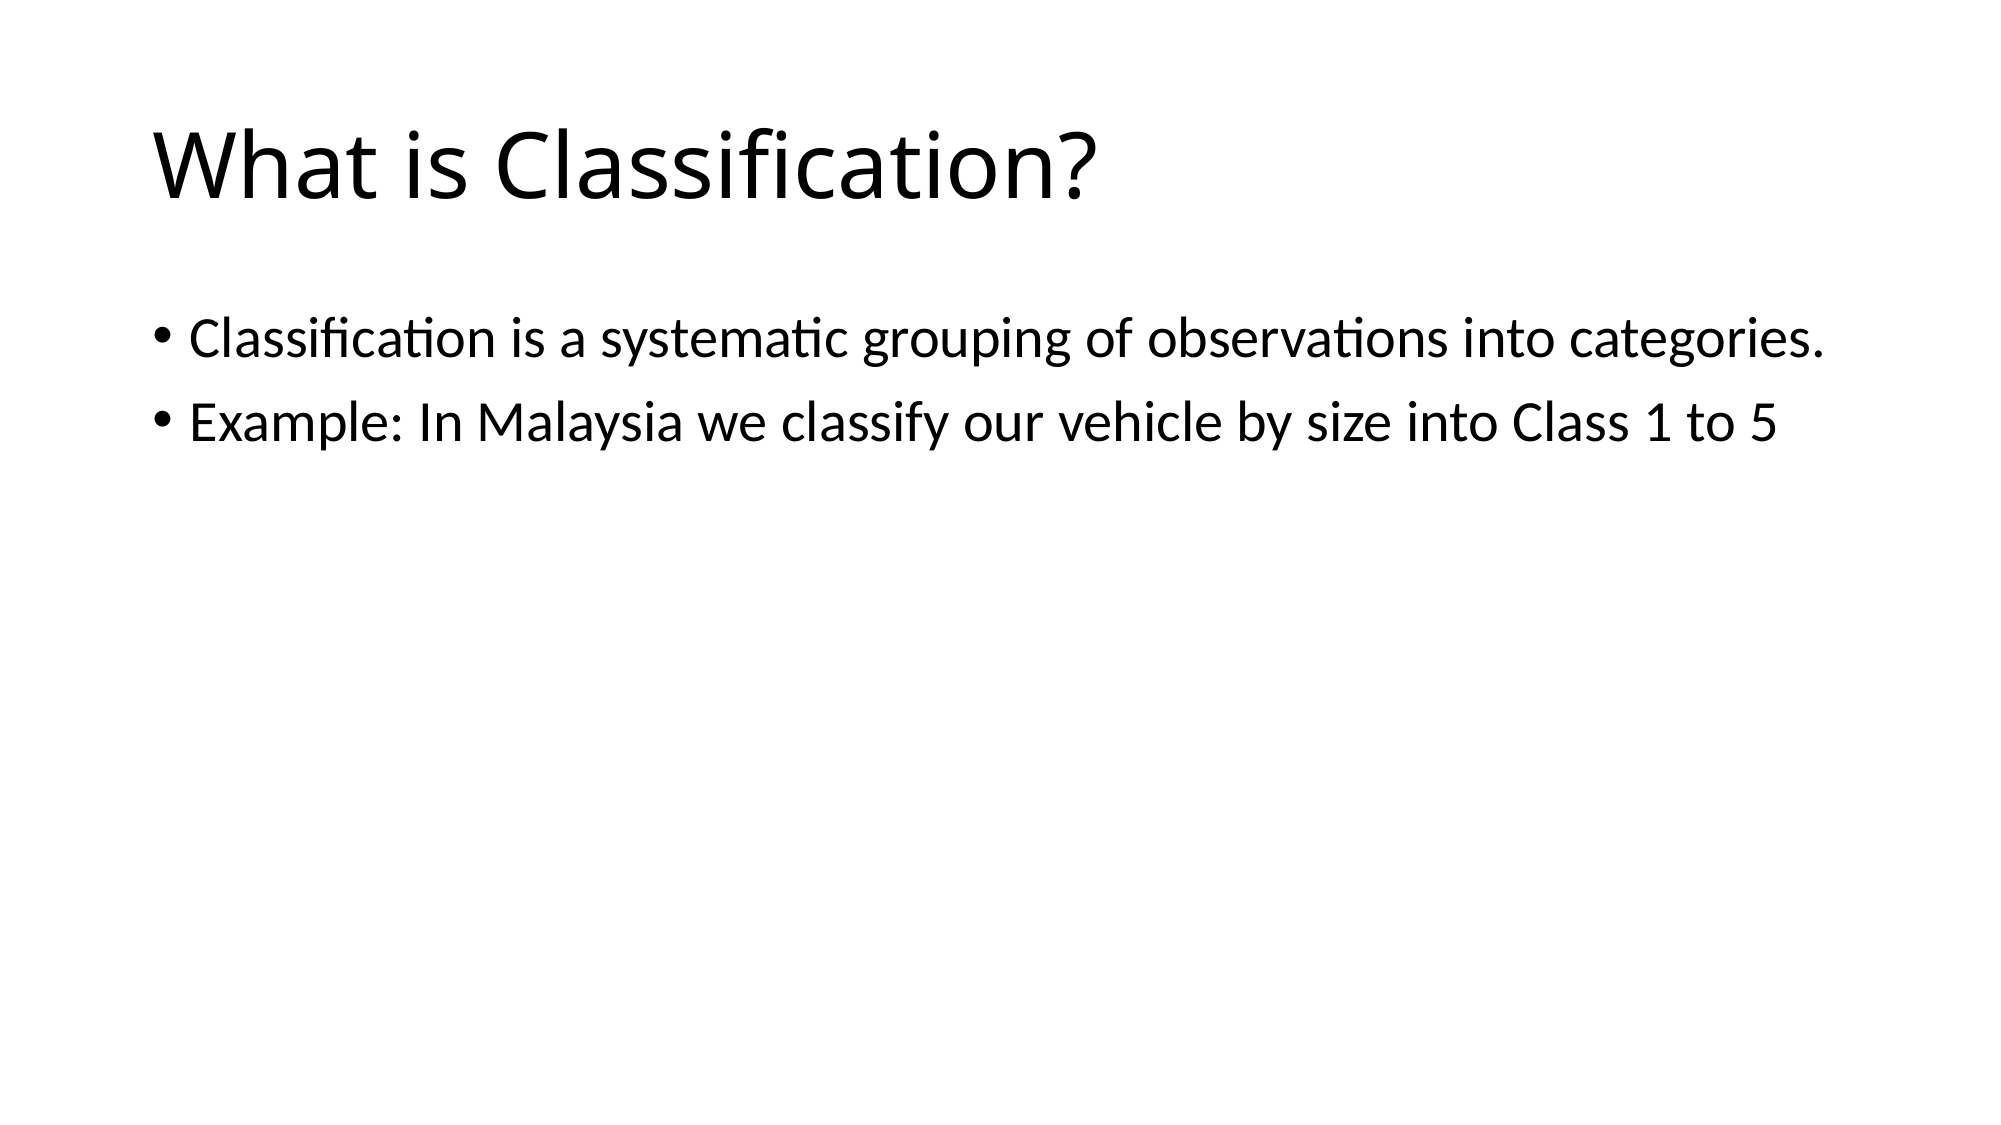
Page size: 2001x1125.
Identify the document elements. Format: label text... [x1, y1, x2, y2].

list Classification is a systematic grouping of observations into categories. Example: In Malaysia we classify our vehicle by size into Class 1 to 5 [137, 299, 1863, 1014]
title What is Classification? [137, 59, 1863, 278]
